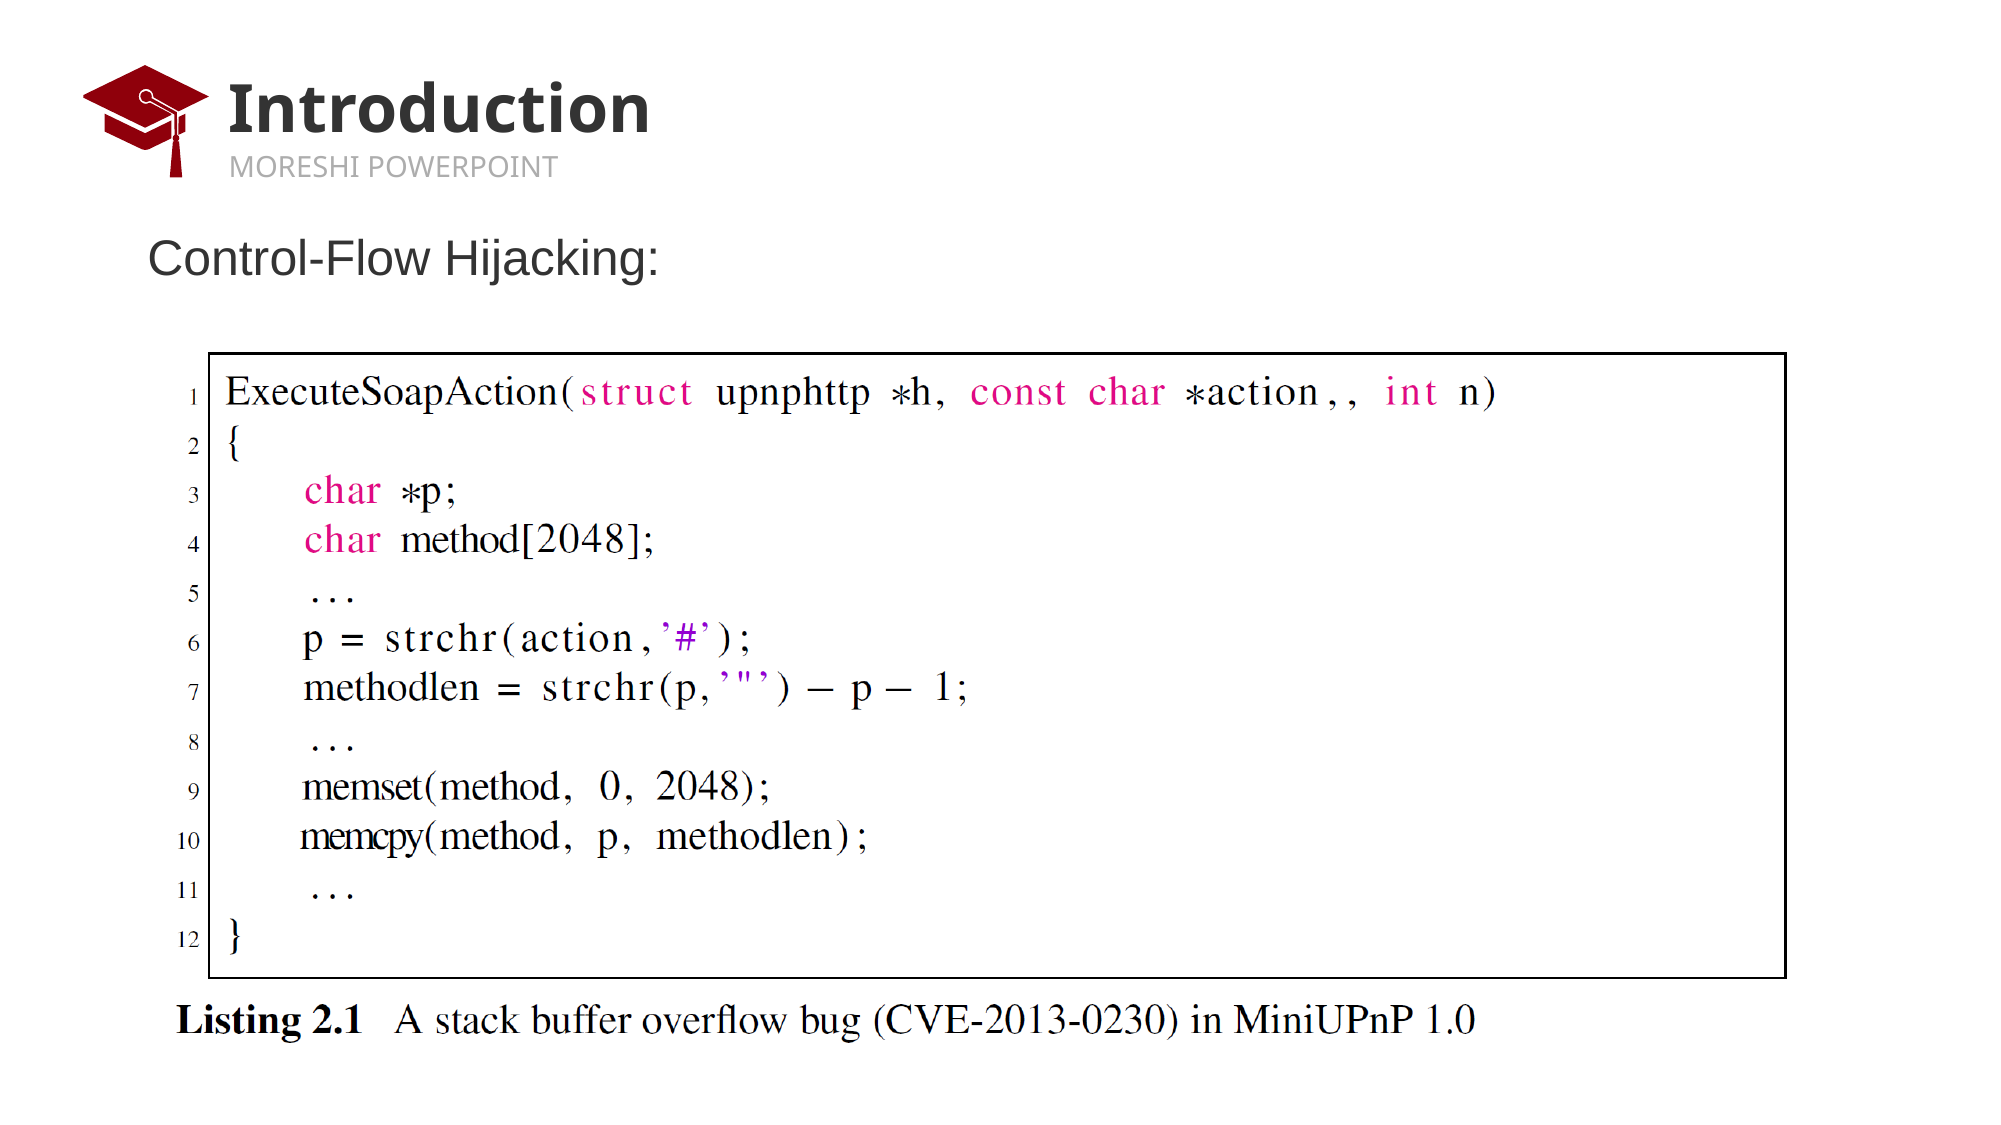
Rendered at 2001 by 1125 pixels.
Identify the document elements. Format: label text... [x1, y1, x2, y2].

text_box Control-Flow Hijacking: [132, 217, 1789, 293]
title Introduction [213, 55, 1077, 168]
picture [155, 344, 1810, 1054]
